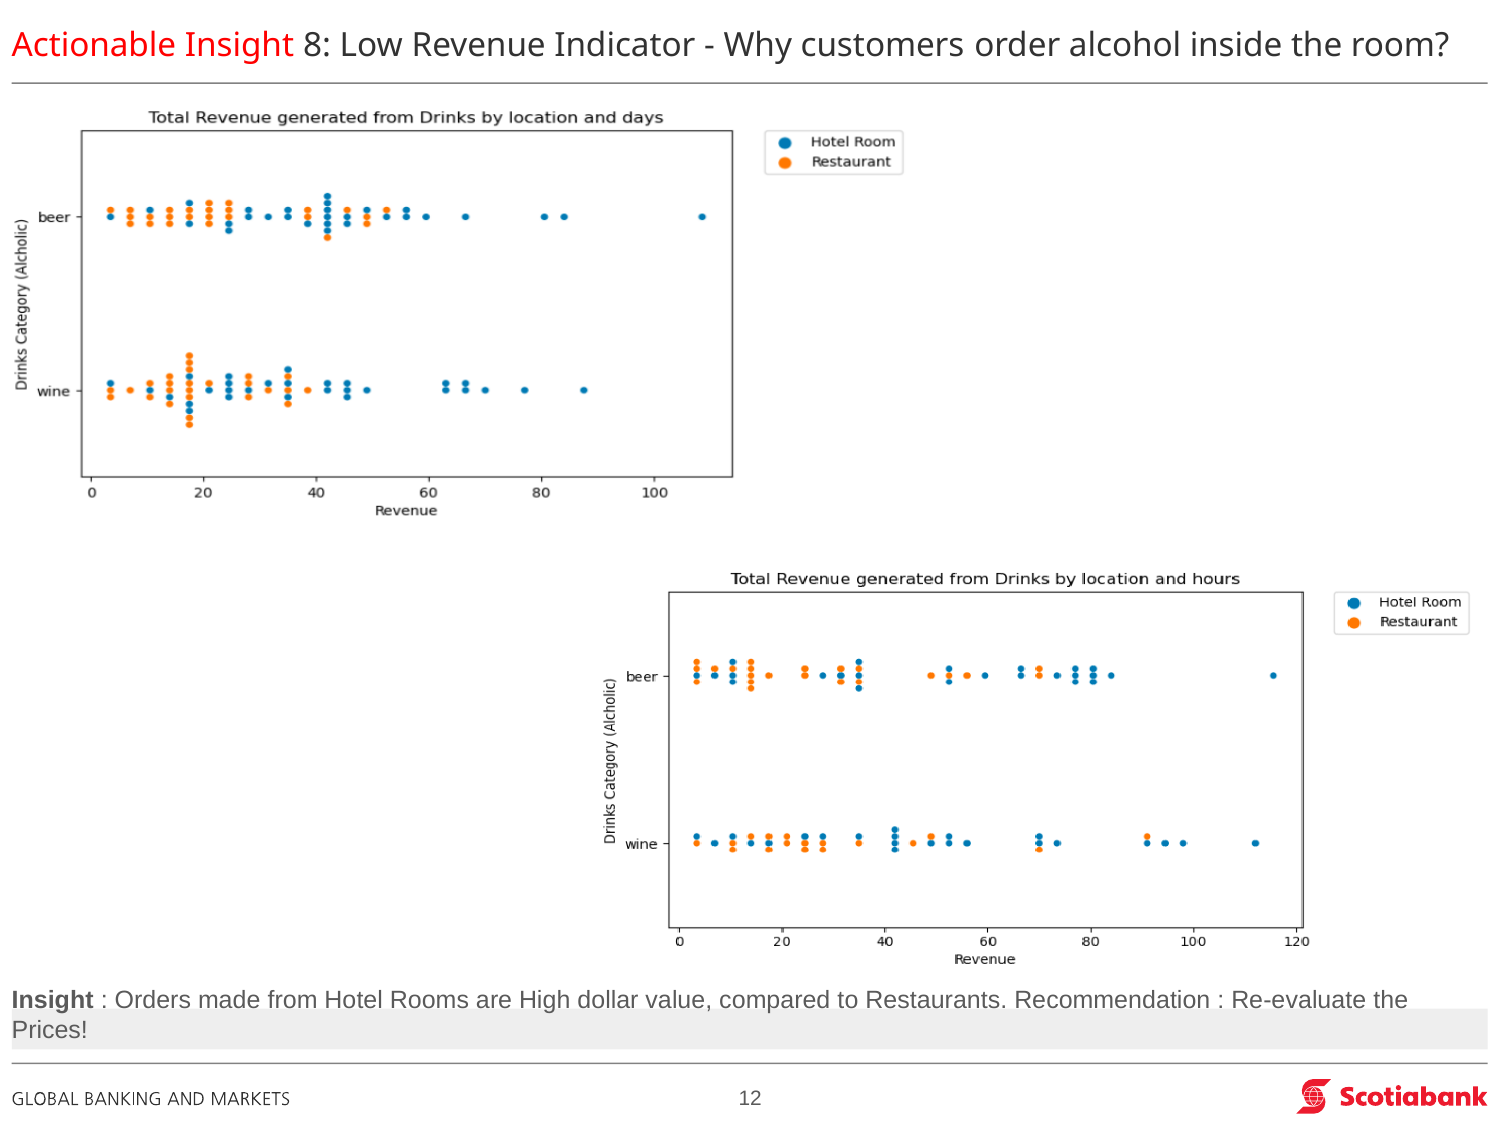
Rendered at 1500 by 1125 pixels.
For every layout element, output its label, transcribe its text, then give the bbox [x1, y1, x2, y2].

title Actionable Insight 8: Low Revenue Indicator - Why customers order alcohol inside the room? [11, 14, 1488, 72]
picture [585, 555, 1488, 979]
list Insight : Orders made from Hotel Rooms are High dollar value, compared to Restaurants. Recommendation : Re-evaluate the Prices! [11, 1008, 1488, 1050]
picture [11, 102, 914, 526]
